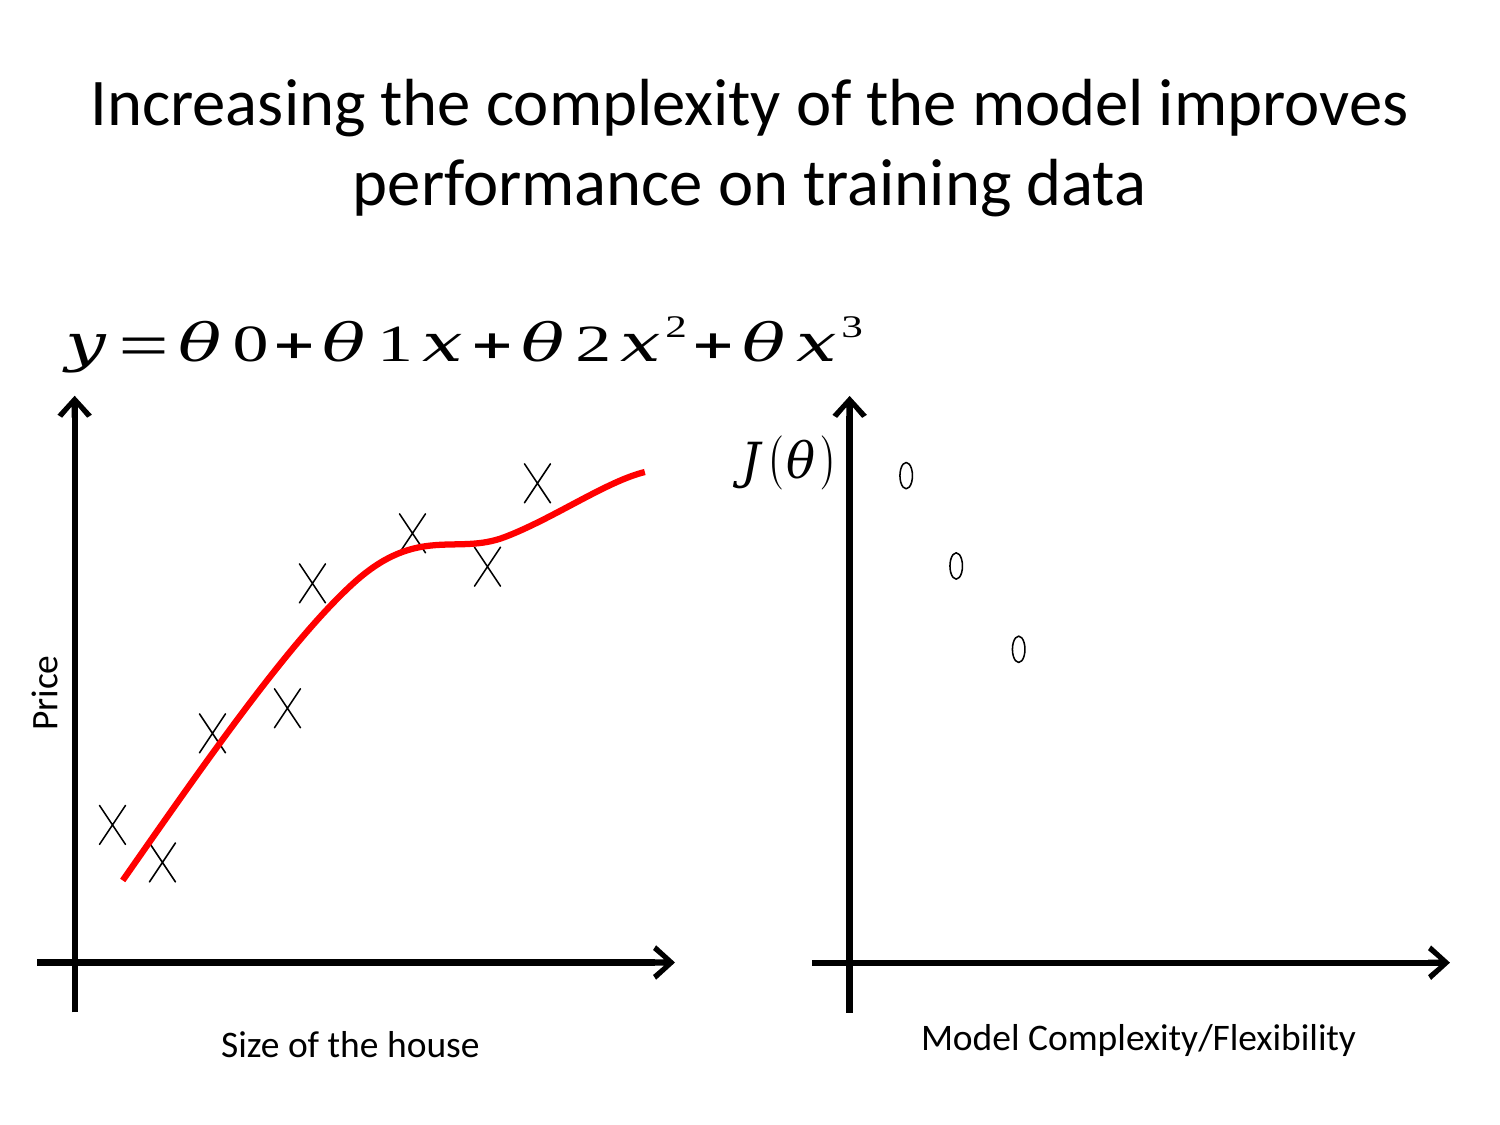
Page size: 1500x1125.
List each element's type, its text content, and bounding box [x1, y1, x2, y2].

text_box [98, 804, 127, 846]
text_box Size of the house [206, 1012, 506, 1072]
text_box [298, 563, 327, 604]
text_box [198, 713, 227, 754]
text_box [1011, 635, 1026, 664]
text_box [899, 461, 914, 490]
text_box Model Complexity/Flexibility [906, 1005, 1388, 1065]
text_box [398, 513, 427, 552]
text_box Price [12, 571, 70, 746]
title Increasing the complexity of the model improves performance on training data [75, 45, 1425, 233]
text_box [523, 463, 552, 504]
text_box [122, 471, 646, 881]
text_box [949, 552, 964, 580]
text_box [148, 842, 177, 883]
